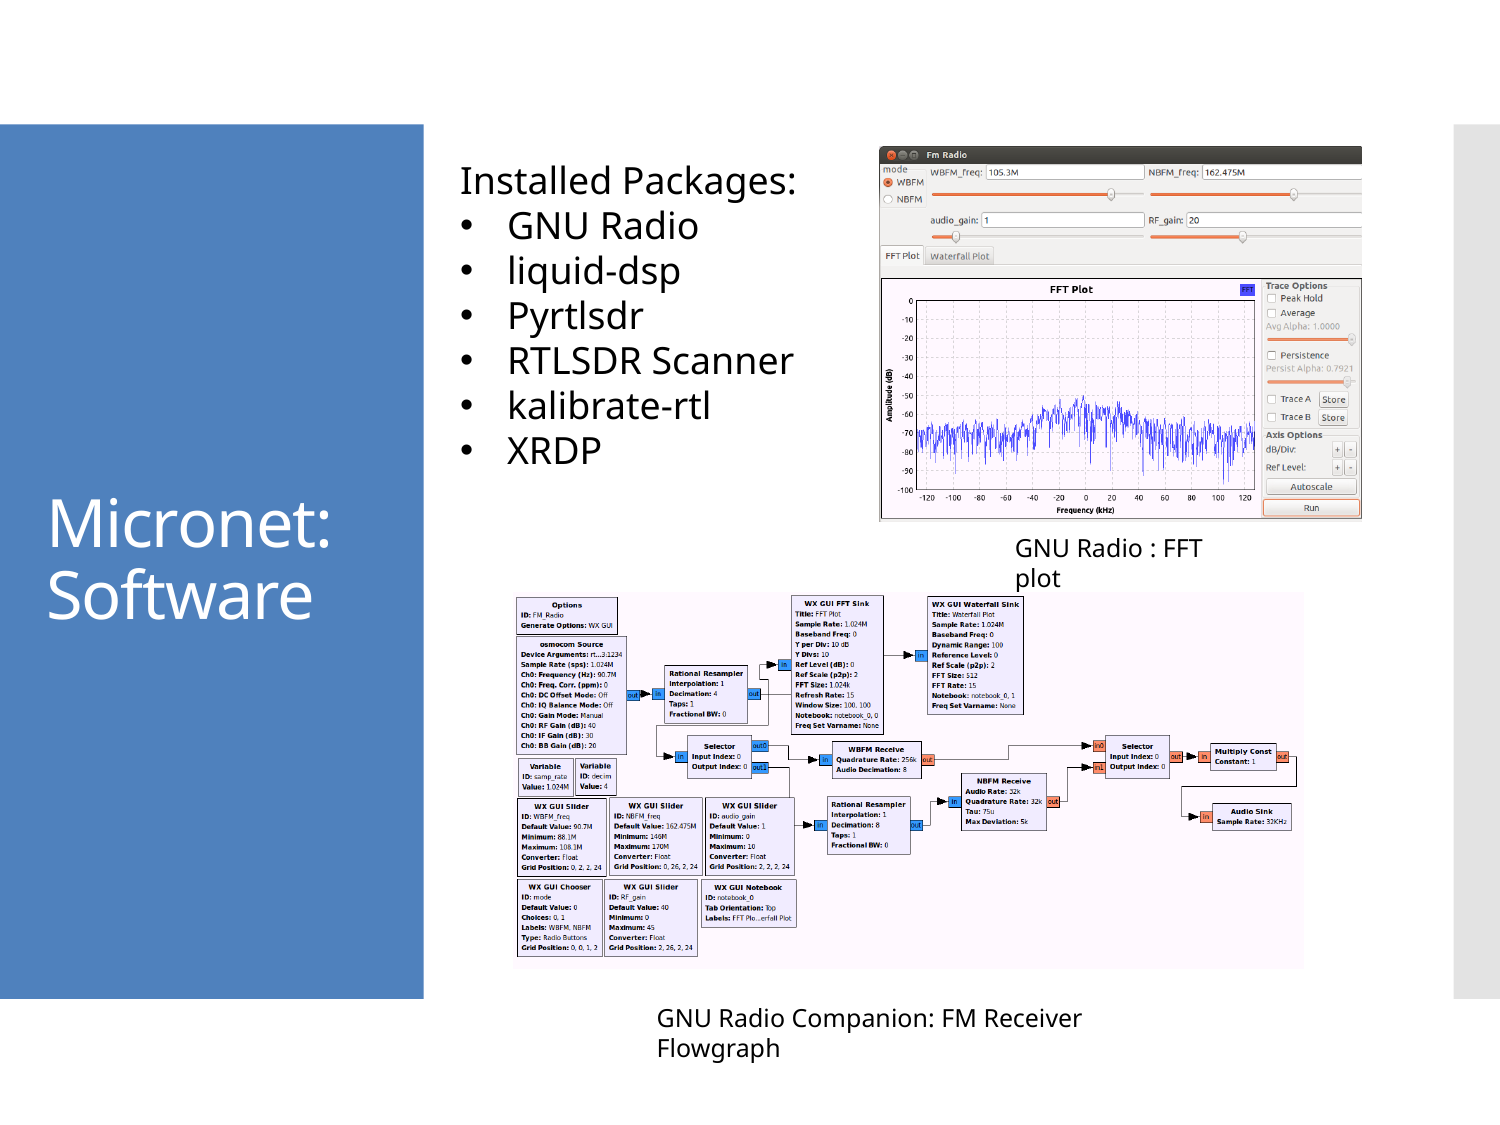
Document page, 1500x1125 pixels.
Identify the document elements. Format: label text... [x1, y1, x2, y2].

text_box Installed Packages: GNU Radio liquid-dsp Pyrtlsdr RTLSDR Scanner kalibrate-rtl XRDP [445, 149, 813, 480]
text_box GNU Radio Companion: FM Receiver Flowgraph [641, 995, 1176, 1071]
title Micronet: Software [31, 184, 394, 940]
picture [513, 591, 1304, 969]
picture [879, 146, 1363, 523]
text_box GNU Radio : FFT plot [999, 524, 1255, 591]
